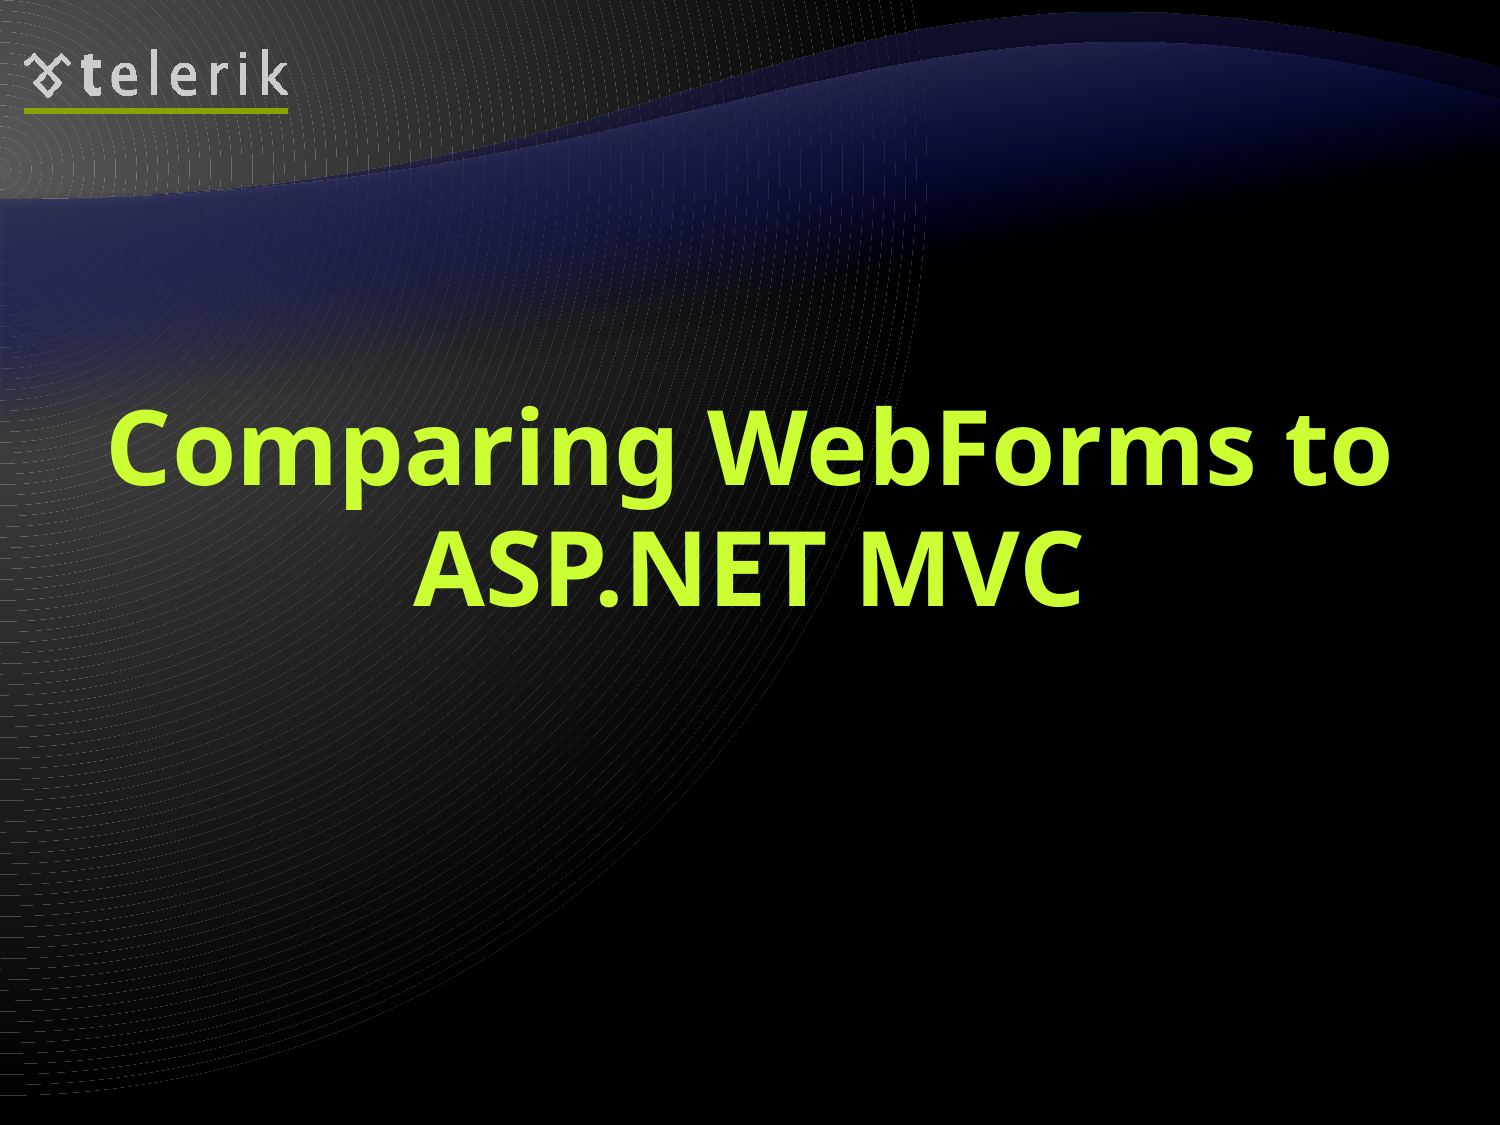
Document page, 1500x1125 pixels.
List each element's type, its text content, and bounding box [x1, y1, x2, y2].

title Comparing WebForms to ASP.NET MVC [75, 450, 1425, 563]
picture [24, 49, 288, 114]
